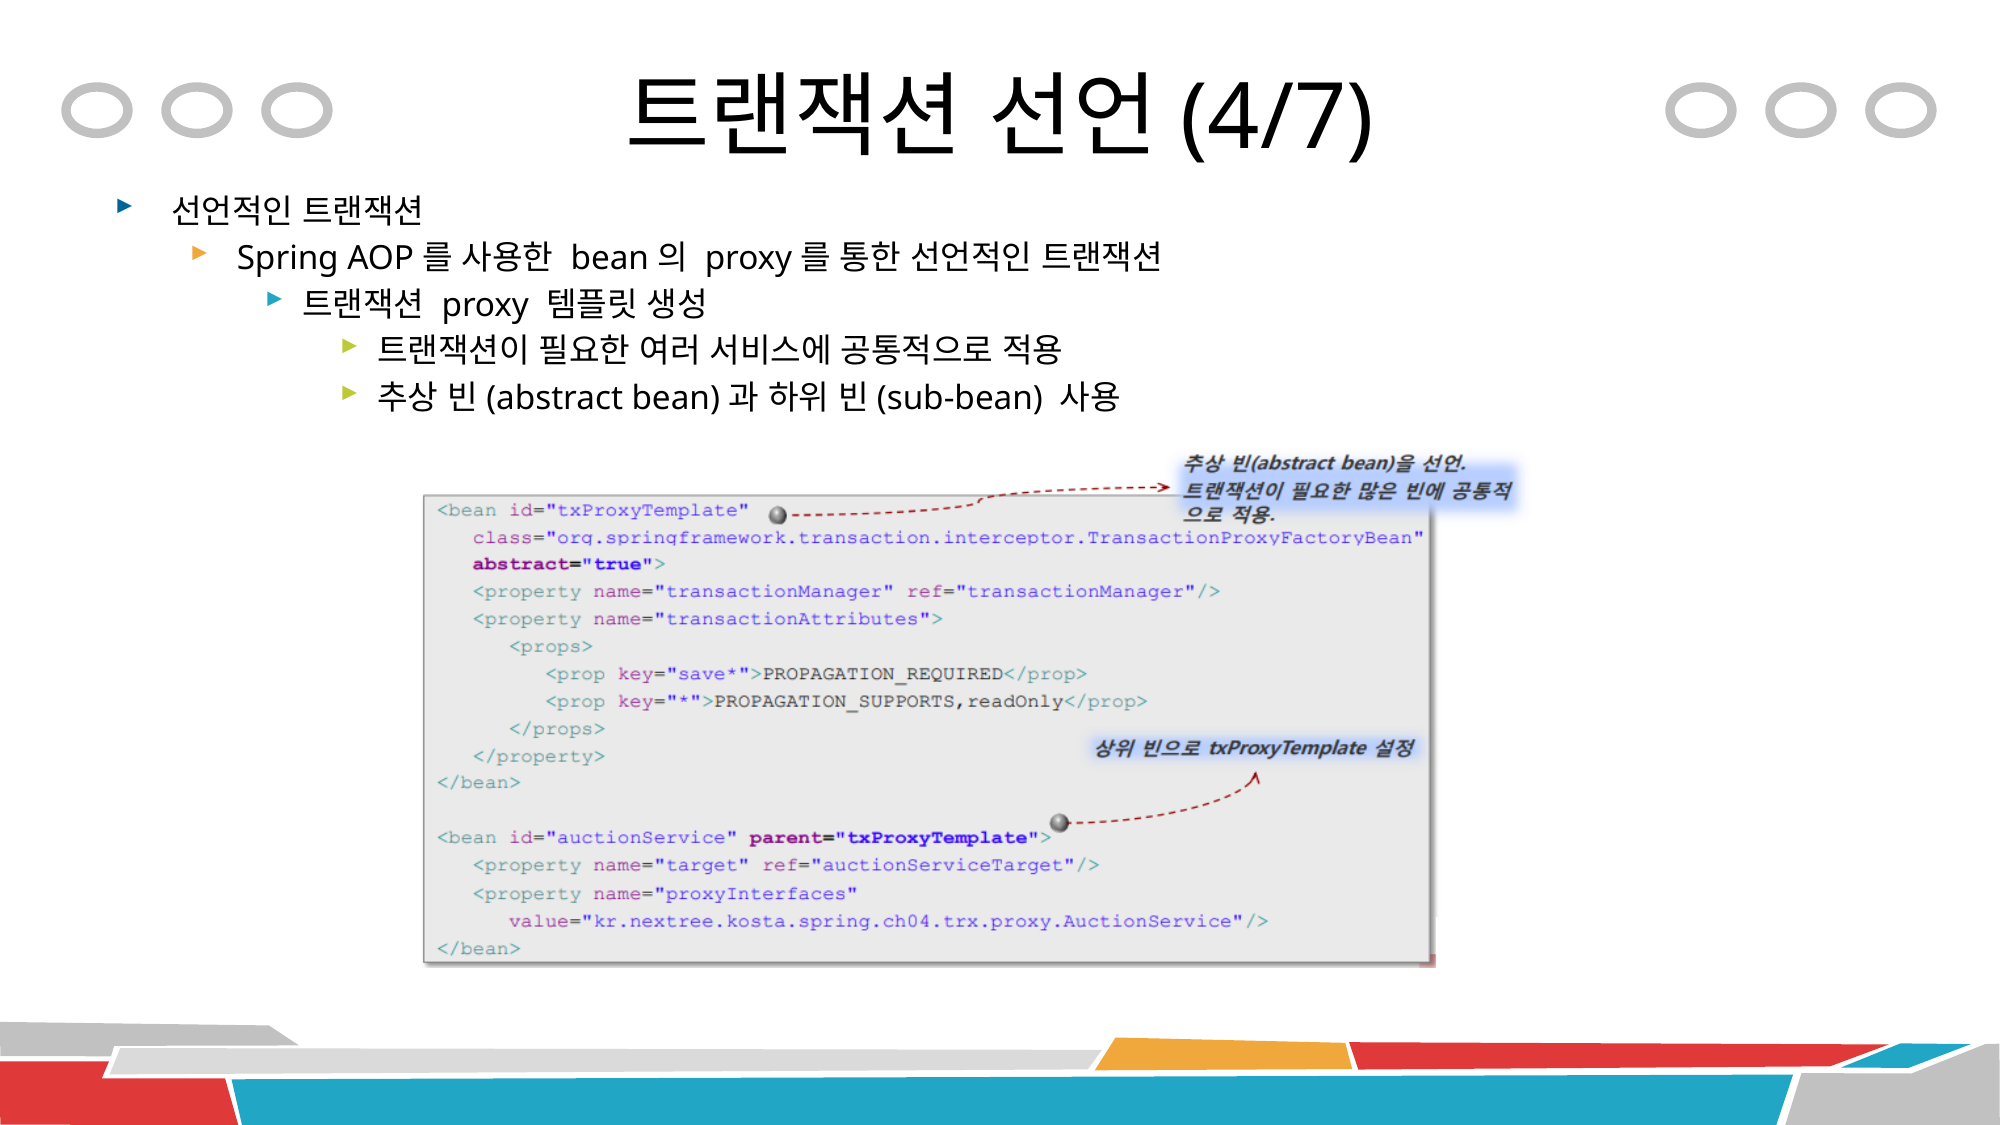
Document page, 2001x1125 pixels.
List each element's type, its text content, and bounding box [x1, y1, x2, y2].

list 선언적인 트랜잭션 Spring AOP를 사용한 bean의 proxy를 통한 선언적인 트랜잭션 트랜잭션 proxy 템플릿 생성 트랜잭션이 필요한 여러 서비스에 공통적으로 적용 추상 빈(abstract bean)과 하위 빈(sub-bean) 사용 [99, 182, 1900, 937]
title 트랜잭션 선언(4/7) [350, 18, 1650, 182]
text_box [418, 432, 1554, 973]
